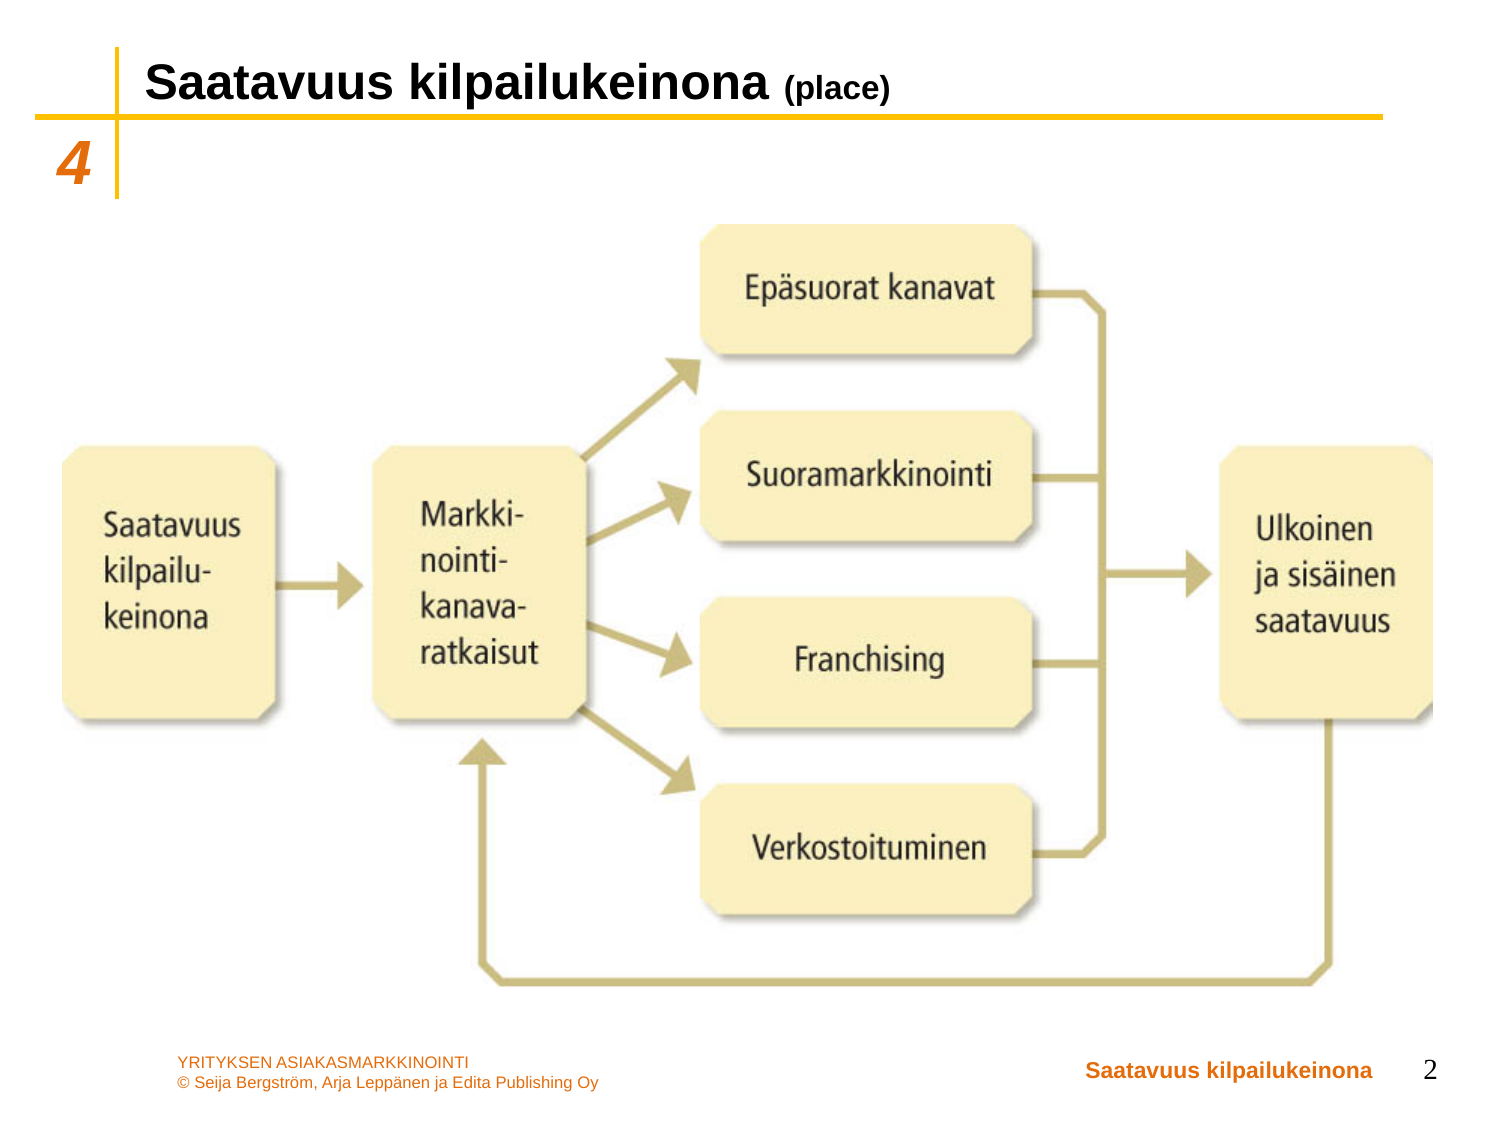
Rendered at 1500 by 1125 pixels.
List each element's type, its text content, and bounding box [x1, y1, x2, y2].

title Saatavuus kilpailukeinona (place) [129, 42, 1430, 118]
slide_number 2 [1140, 1042, 1454, 1085]
picture [62, 224, 1433, 988]
